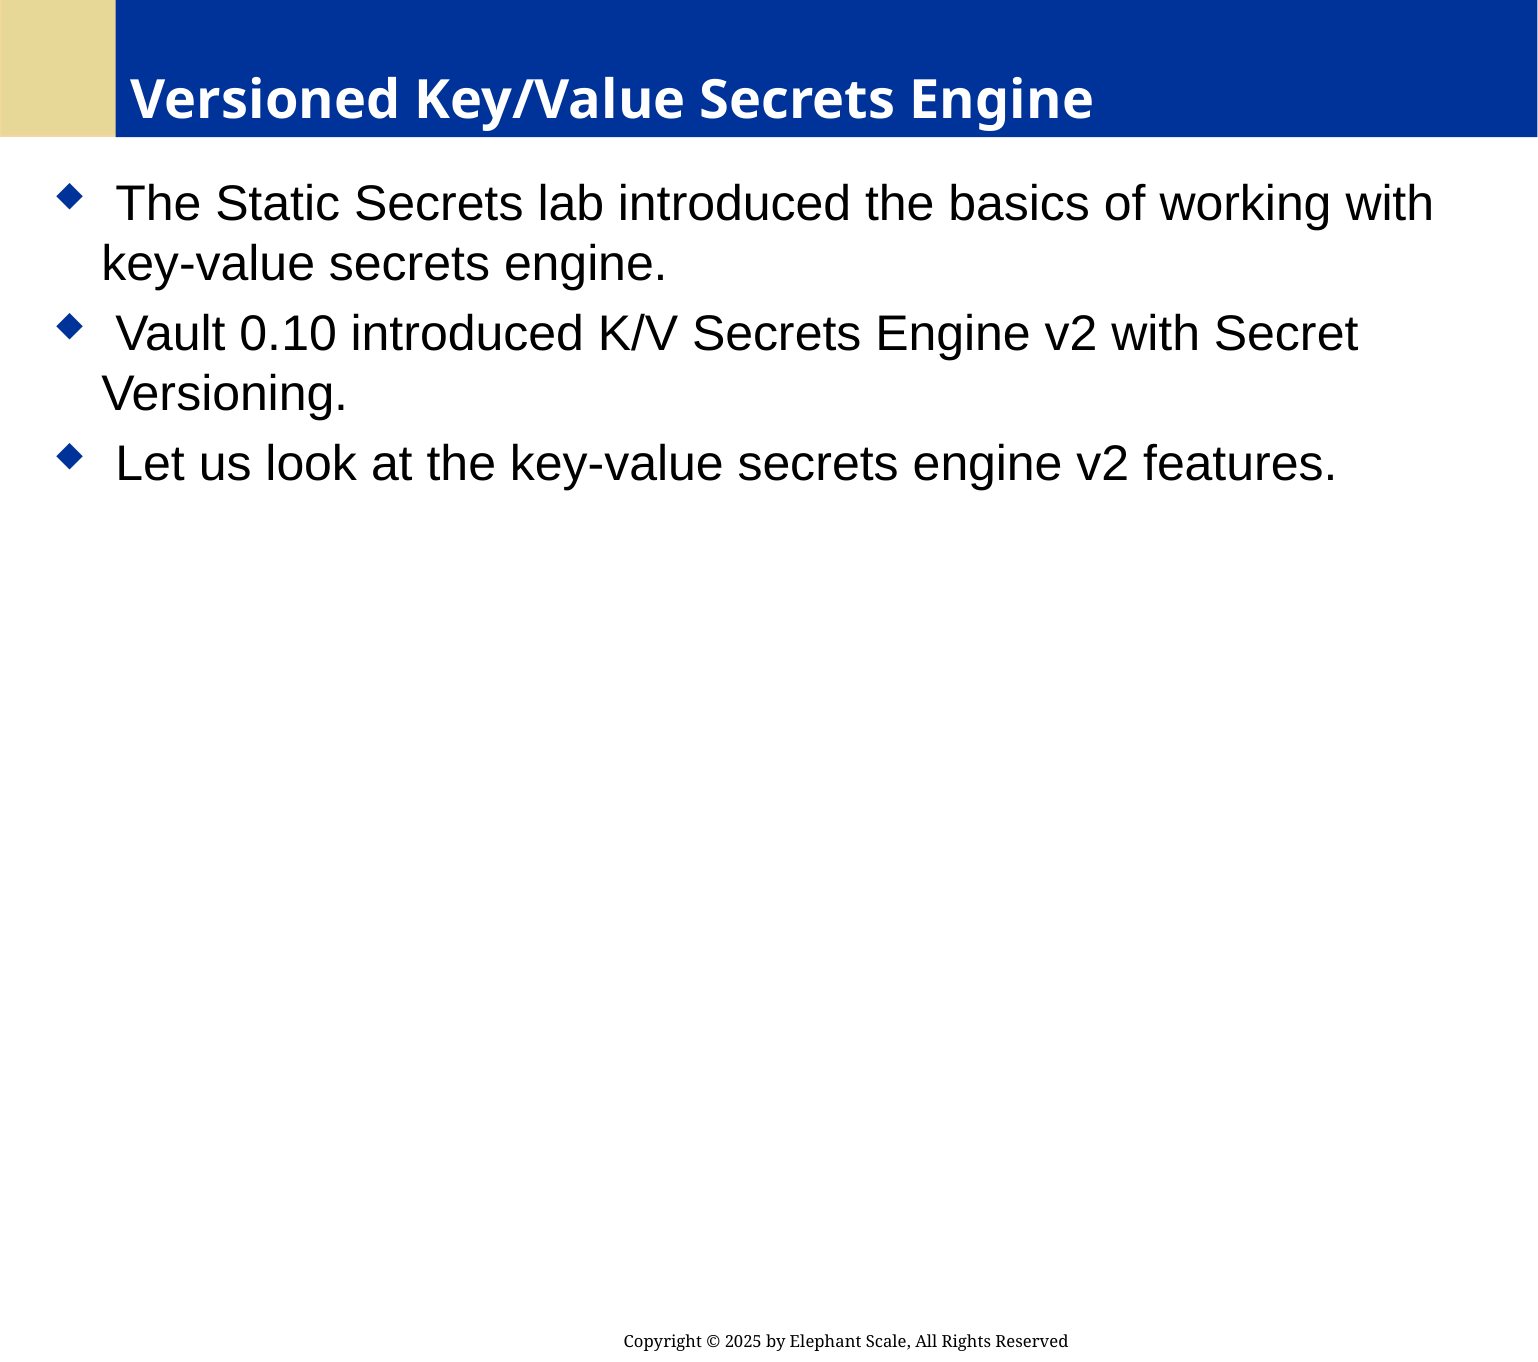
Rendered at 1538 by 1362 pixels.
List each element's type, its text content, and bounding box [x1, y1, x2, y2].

title Versioned Key/Value Secrets Engine [115, 0, 1538, 138]
picture [0, 0, 115, 137]
text_box Copyright © 2025 by Elephant Scale, All Rights Reserved [608, 1322, 1085, 1358]
list The Static Secrets lab introduced the basics of working with key-value secrets engine. Vault 0.10 introduced K/V Secrets Engine v2 with Secret Versioning. Let us look at the key-value secrets engine v2 features. [38, 162, 1500, 1284]
